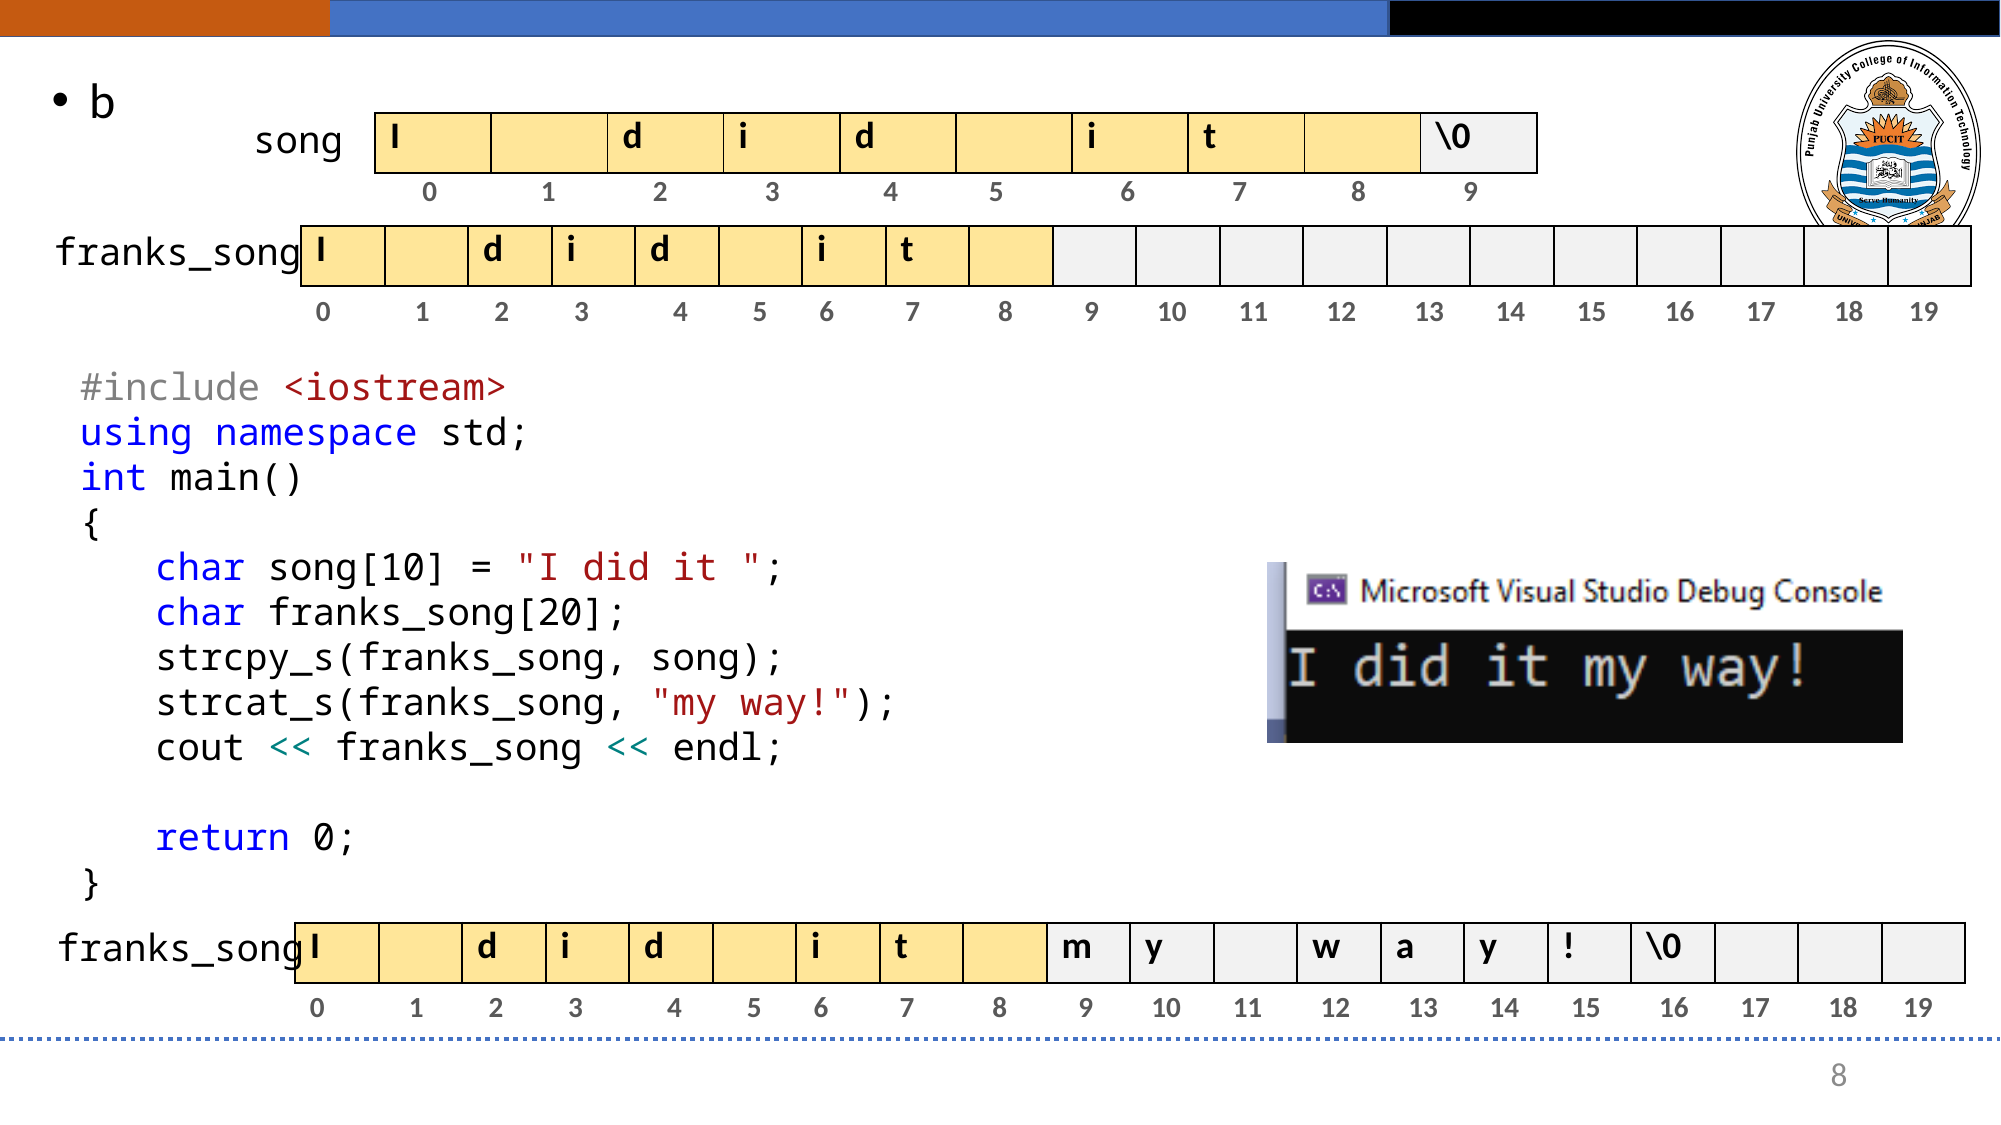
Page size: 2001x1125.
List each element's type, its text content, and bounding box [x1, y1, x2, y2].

text_box 0 1 2 3 4 5 6 7 8 9 [375, 164, 1554, 215]
table_header d [636, 227, 718, 285]
table_header [1883, 924, 1964, 982]
table_header \0 [1421, 114, 1536, 172]
table_header i [797, 924, 879, 982]
table_header y [1465, 924, 1547, 982]
table_header [380, 924, 461, 982]
table_header I [376, 114, 490, 172]
table_header [964, 924, 1046, 982]
table_header [970, 227, 1052, 285]
table_header t [1189, 114, 1304, 172]
text_box 0 1 2 3 4 5 6 7 8 9 10 11 12 13 14 15 16 17 18 19 [301, 285, 1973, 335]
table_header y [1131, 924, 1213, 982]
table_header m [1048, 924, 1129, 982]
table_header [720, 227, 801, 285]
text_box song [238, 108, 401, 169]
table_header i [724, 114, 839, 172]
table_header [1215, 924, 1296, 982]
table_header [492, 114, 607, 172]
table_header i [1073, 114, 1187, 172]
table_header d [608, 114, 723, 172]
table_header [1471, 227, 1553, 285]
table_header ! [1549, 924, 1630, 982]
table_header d [469, 227, 551, 285]
picture [1776, 40, 2000, 264]
table_header d [630, 924, 712, 982]
table_header t [887, 227, 968, 285]
text_box #include <iostream> using namespace std; int main() { char song[10] = "I did it "; char franks_song[20]; strcpy_s(franks_song, song); strcat_s(franks_song, "my way!"); cout << franks_song << endl; return 0; } [65, 355, 1239, 911]
slide_number 8 [1412, 1042, 1863, 1103]
table_header [1722, 227, 1803, 285]
table_header [386, 227, 467, 285]
text_box franks_song [39, 220, 336, 281]
table_header [1054, 227, 1135, 285]
table_header [1221, 227, 1302, 285]
text_box franks_song [41, 916, 339, 977]
table_header [1388, 227, 1469, 285]
table_header i [553, 227, 634, 285]
table_header [1805, 227, 1887, 285]
table_header [1305, 114, 1420, 172]
table_header d [841, 114, 955, 172]
table_header [1889, 227, 1970, 285]
table_header [957, 114, 1071, 172]
picture [1267, 562, 1903, 743]
table_header [1638, 227, 1720, 285]
table_header [1555, 227, 1636, 285]
table_header [1716, 924, 1797, 982]
table_header t [881, 924, 962, 982]
table_header i [547, 924, 628, 982]
table_header a [1382, 924, 1463, 982]
table_header \0 [1632, 924, 1714, 982]
table_header [714, 924, 795, 982]
table_header i [803, 227, 885, 285]
table_header [1304, 227, 1386, 285]
table_header [1799, 924, 1881, 982]
table_header d [463, 924, 545, 982]
text_box 0 1 2 3 4 5 6 7 8 9 10 11 12 13 14 15 16 17 18 19 [295, 981, 1967, 1032]
table_header w [1298, 924, 1380, 982]
table_header I [296, 924, 378, 982]
table_header I [302, 227, 384, 285]
table_header [1137, 227, 1219, 285]
list b [36, 67, 1762, 818]
